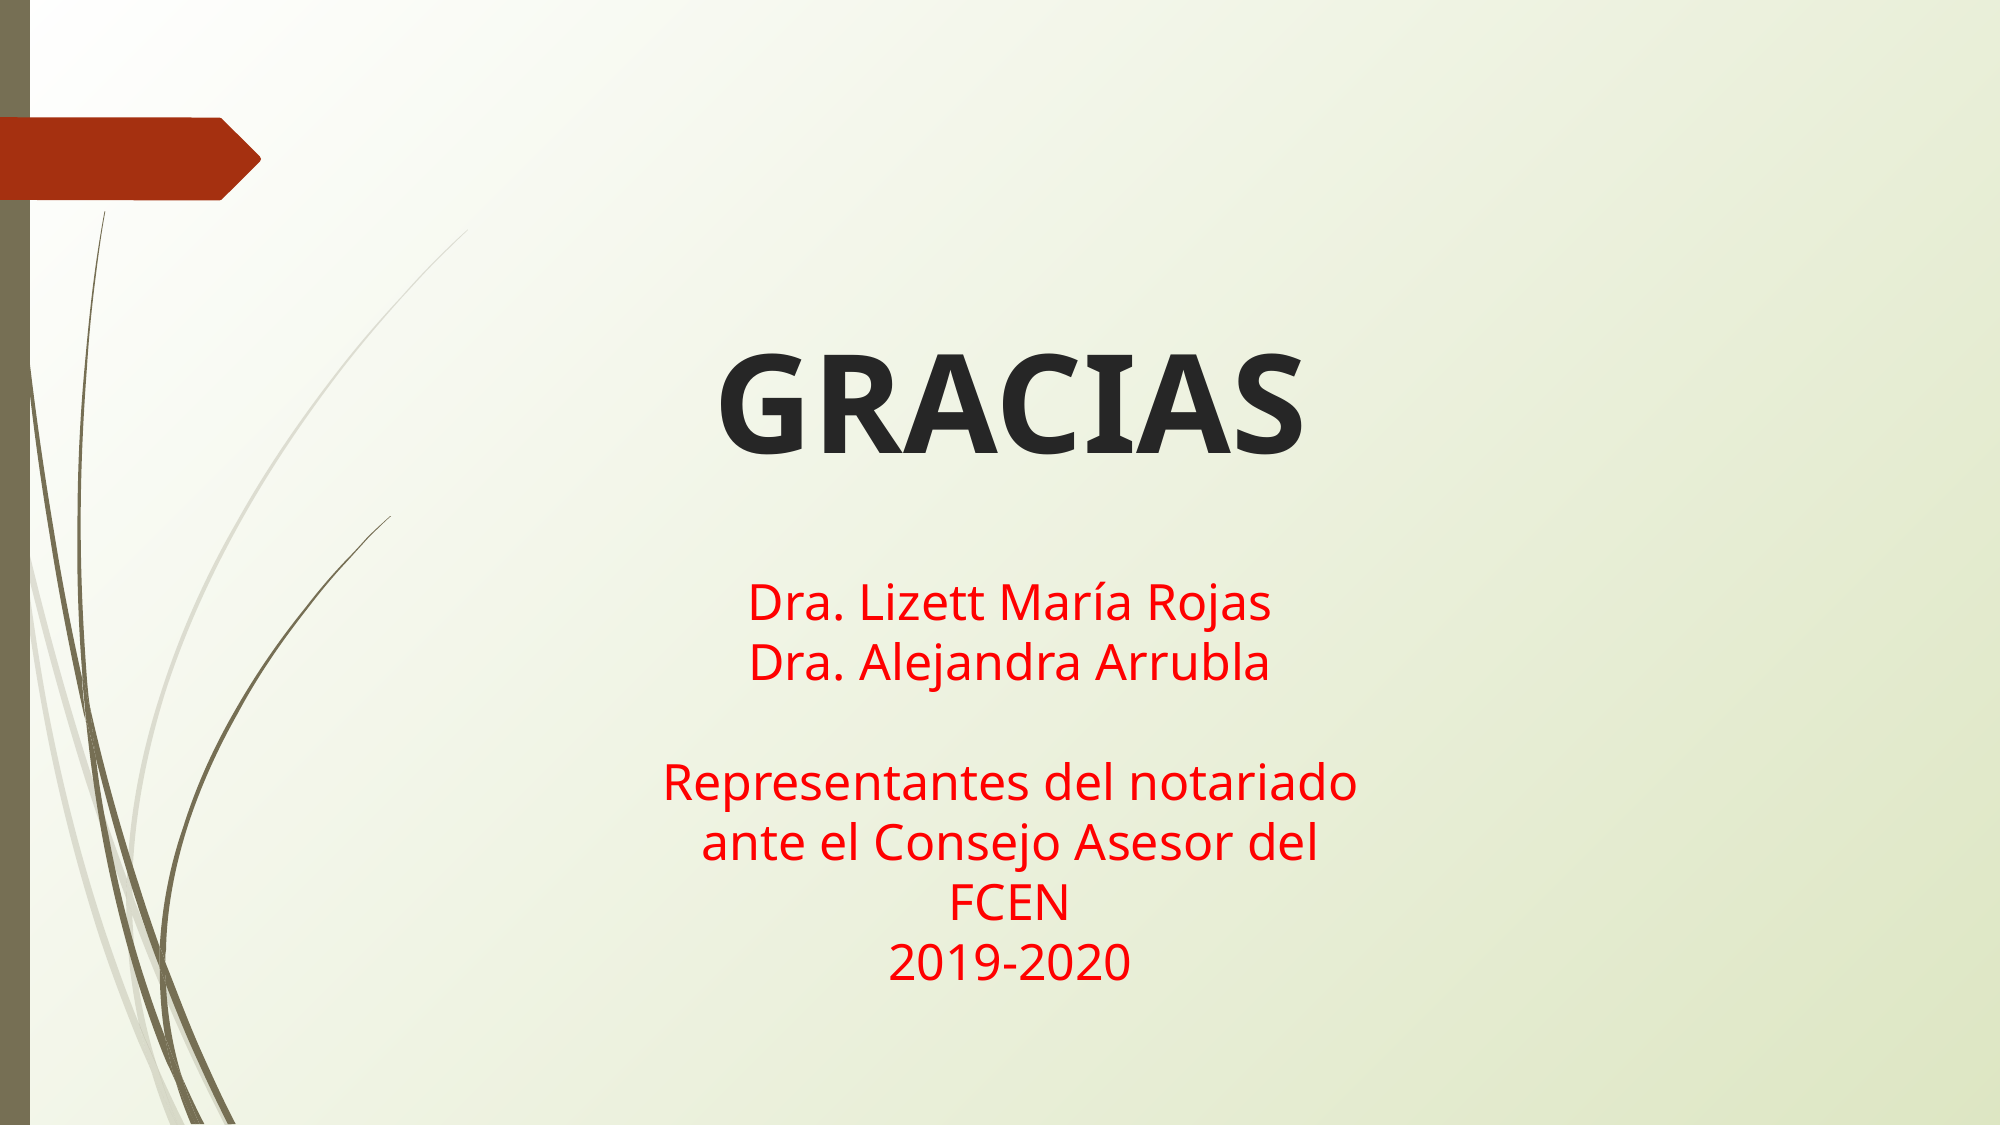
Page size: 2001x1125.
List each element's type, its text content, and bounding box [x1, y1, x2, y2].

text_box Dra. Lizett María Rojas Dra. Alejandra Arrubla Representantes del notariado ante el Consejo Asesor del FCEN 2019-2020 [620, 562, 1400, 1002]
title GRACIAS [279, 308, 1742, 519]
